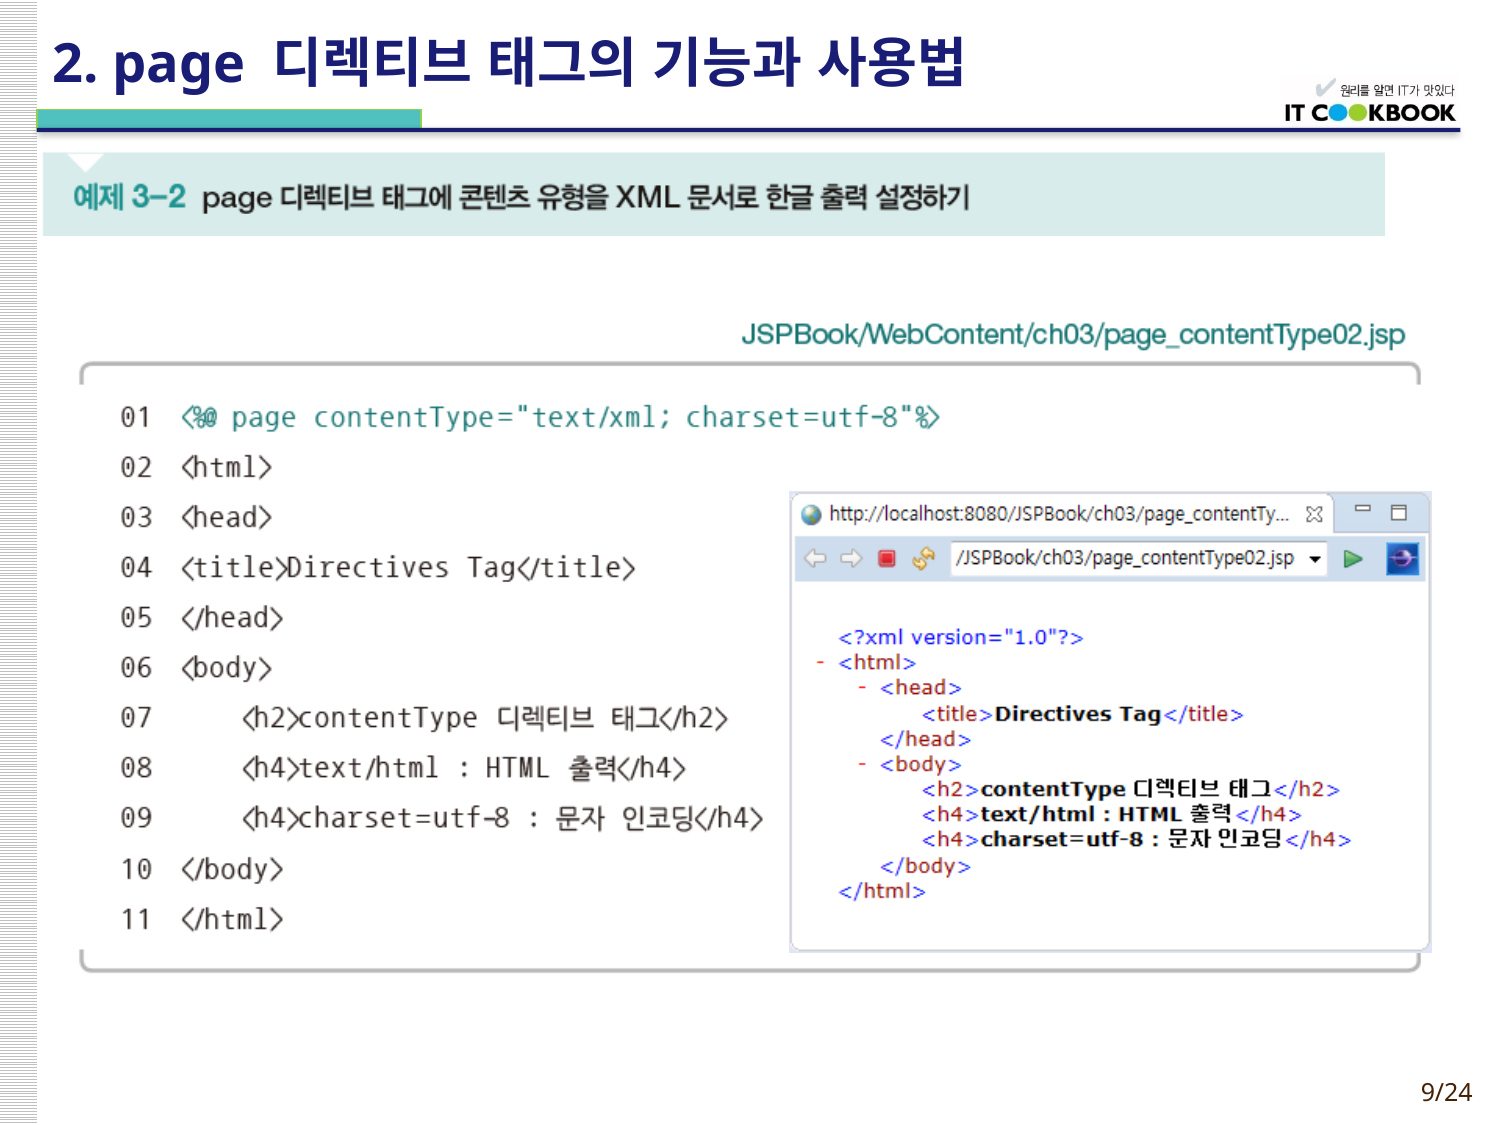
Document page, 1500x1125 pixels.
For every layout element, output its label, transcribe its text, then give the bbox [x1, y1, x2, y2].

picture [67, 302, 1433, 981]
picture [36, 148, 1385, 237]
picture [1281, 75, 1459, 123]
title 2. page 디렉티브 태그의 기능과 사용법 [37, 13, 1278, 109]
